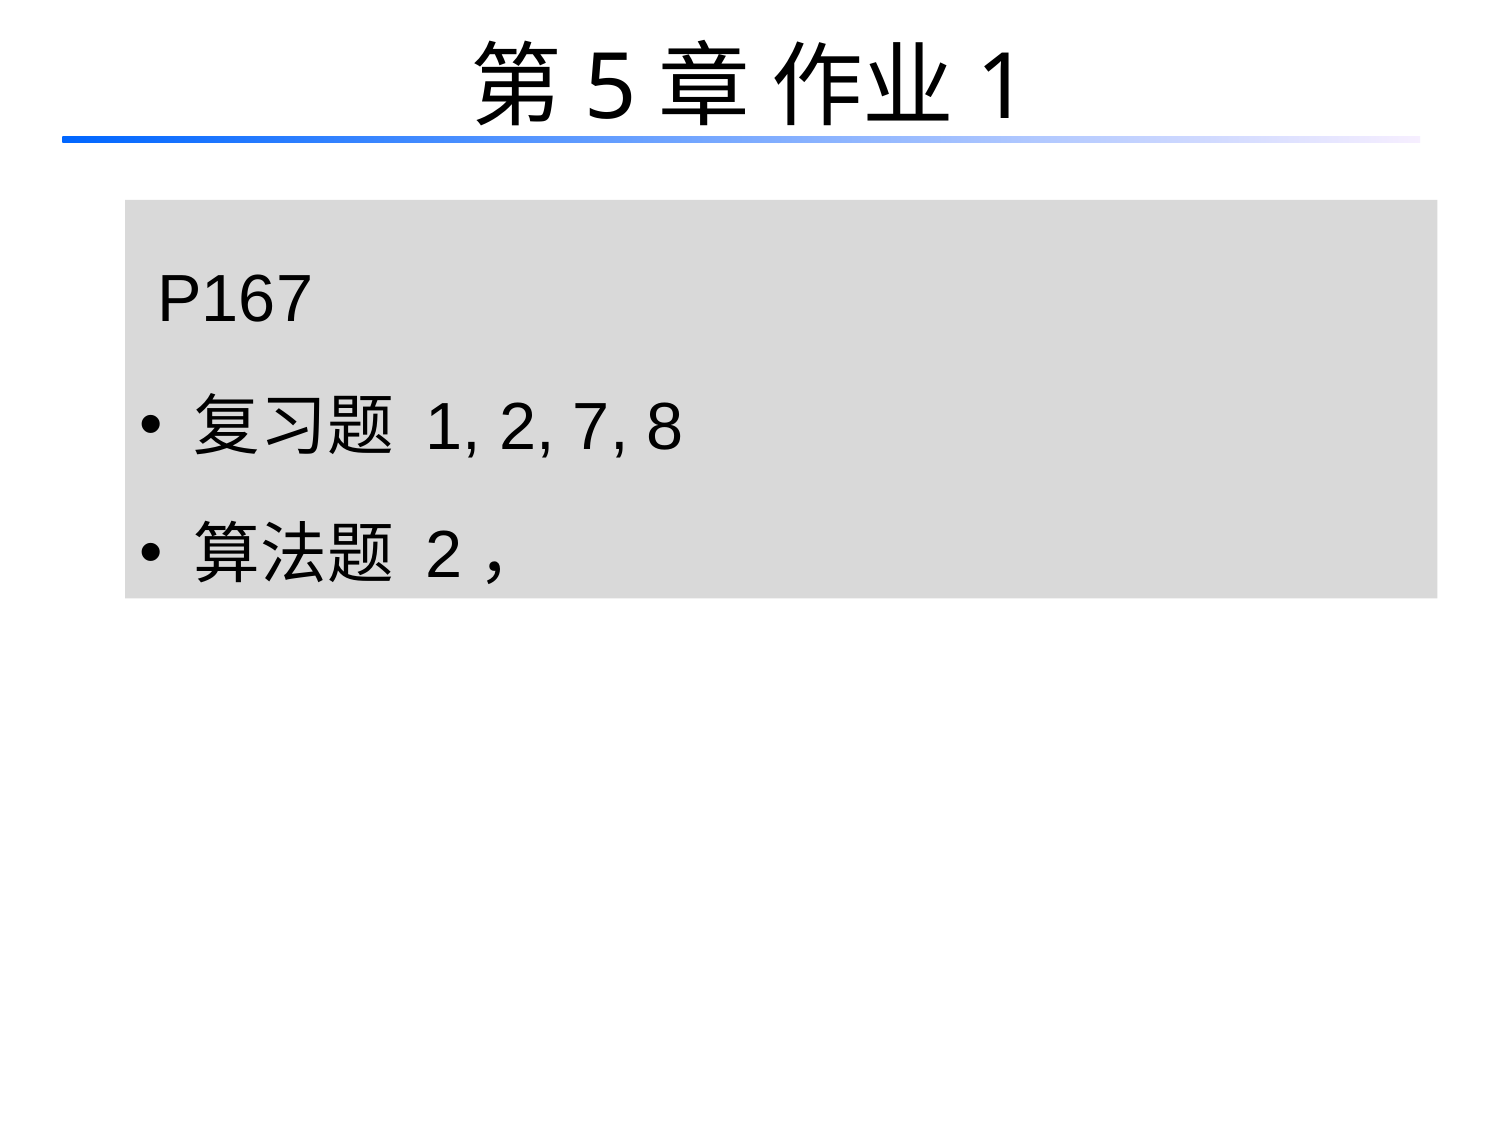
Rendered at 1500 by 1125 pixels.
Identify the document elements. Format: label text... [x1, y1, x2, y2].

text_box 第5章 作业1 [74, 0, 1425, 176]
text_box P167 复习题 1, 2, 7, 8 算法题 2， [125, 199, 1438, 599]
text_box [62, 136, 1421, 143]
